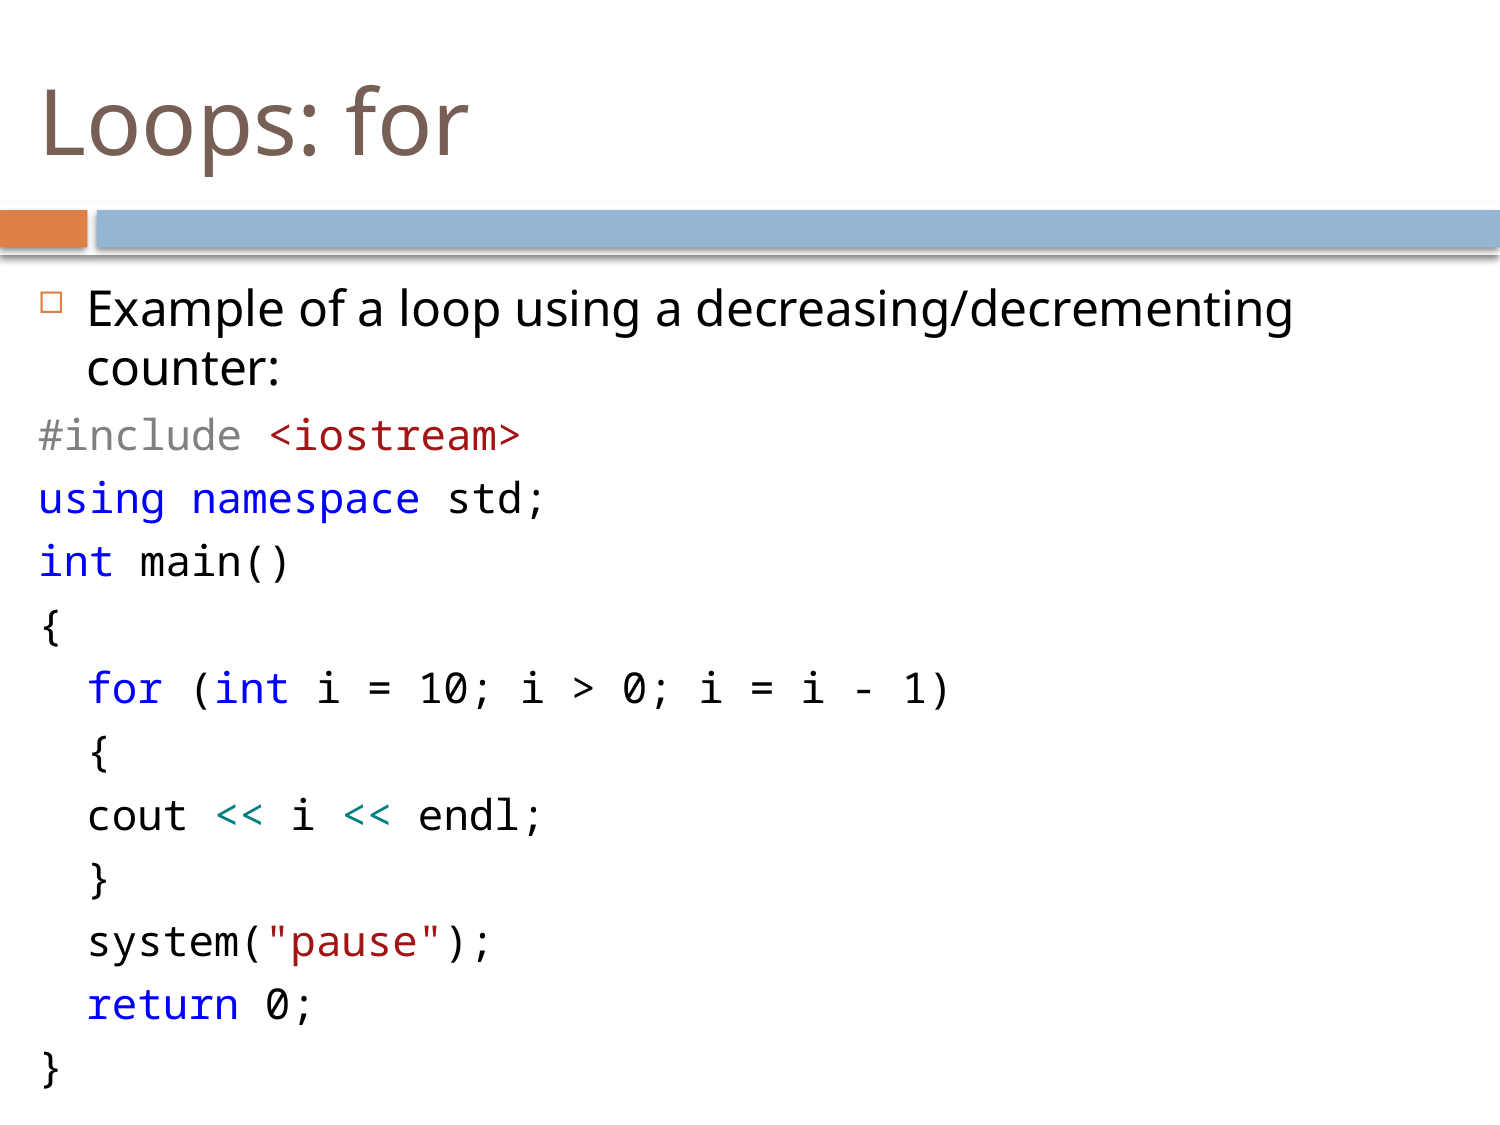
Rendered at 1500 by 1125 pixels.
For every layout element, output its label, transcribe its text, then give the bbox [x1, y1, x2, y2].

list Example of a loop using a decreasing/decrementing counter: #include <iostream> using namespace std; int main() { for (int i = 10; i > 0; i = i - 1) { cout << i << endl; } system("pause"); return 0; } [23, 269, 1465, 1106]
title Loops: for [23, 37, 1500, 200]
